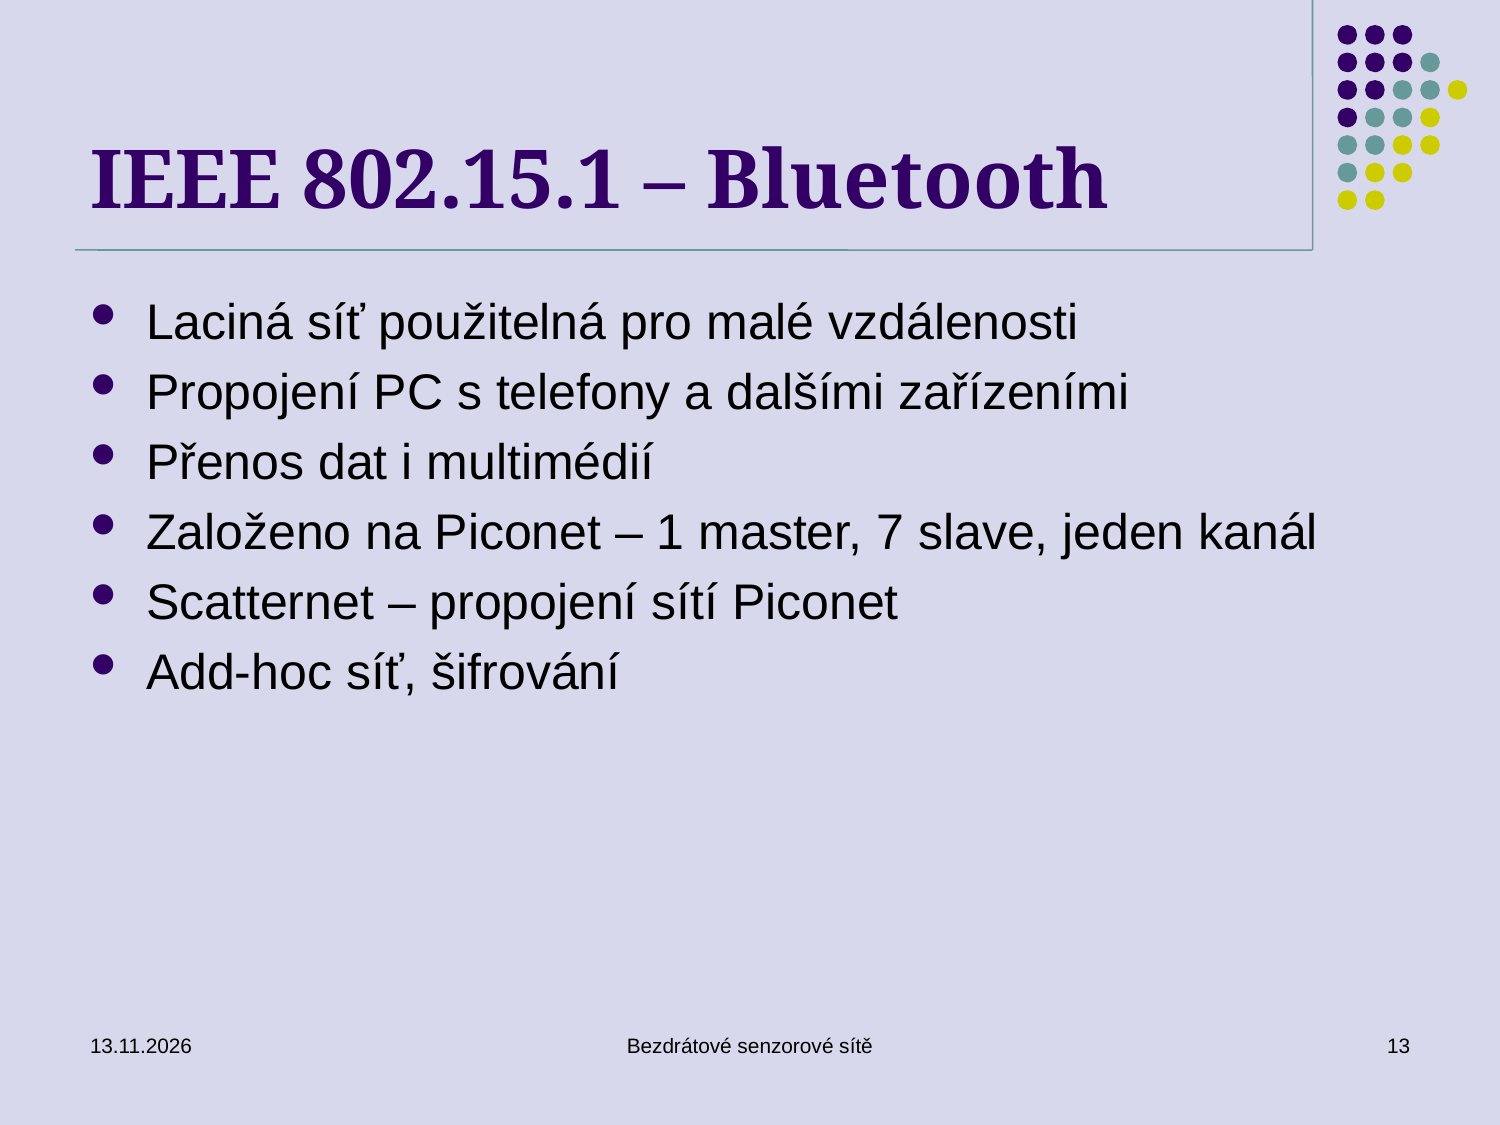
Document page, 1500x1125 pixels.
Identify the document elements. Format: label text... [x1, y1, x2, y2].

slide_number 26. 11. 2019 [75, 1025, 425, 1100]
footer Bezdrátové senzorové sítě [512, 1025, 988, 1100]
list Laciná síť použitelná pro malé vzdálenosti Propojení PC s telefony a dalšími zařízeními Přenos dat i multimédií Založeno na Piconet – 1 master, 7 slave, jeden kanál Scatternet – propojení sítí Piconet Add-hoc síť, šifrování [75, 282, 1425, 1006]
slide_number 13 [1074, 1025, 1425, 1100]
title IEEE 802.15.1 – Bluetooth [75, 20, 1313, 233]
